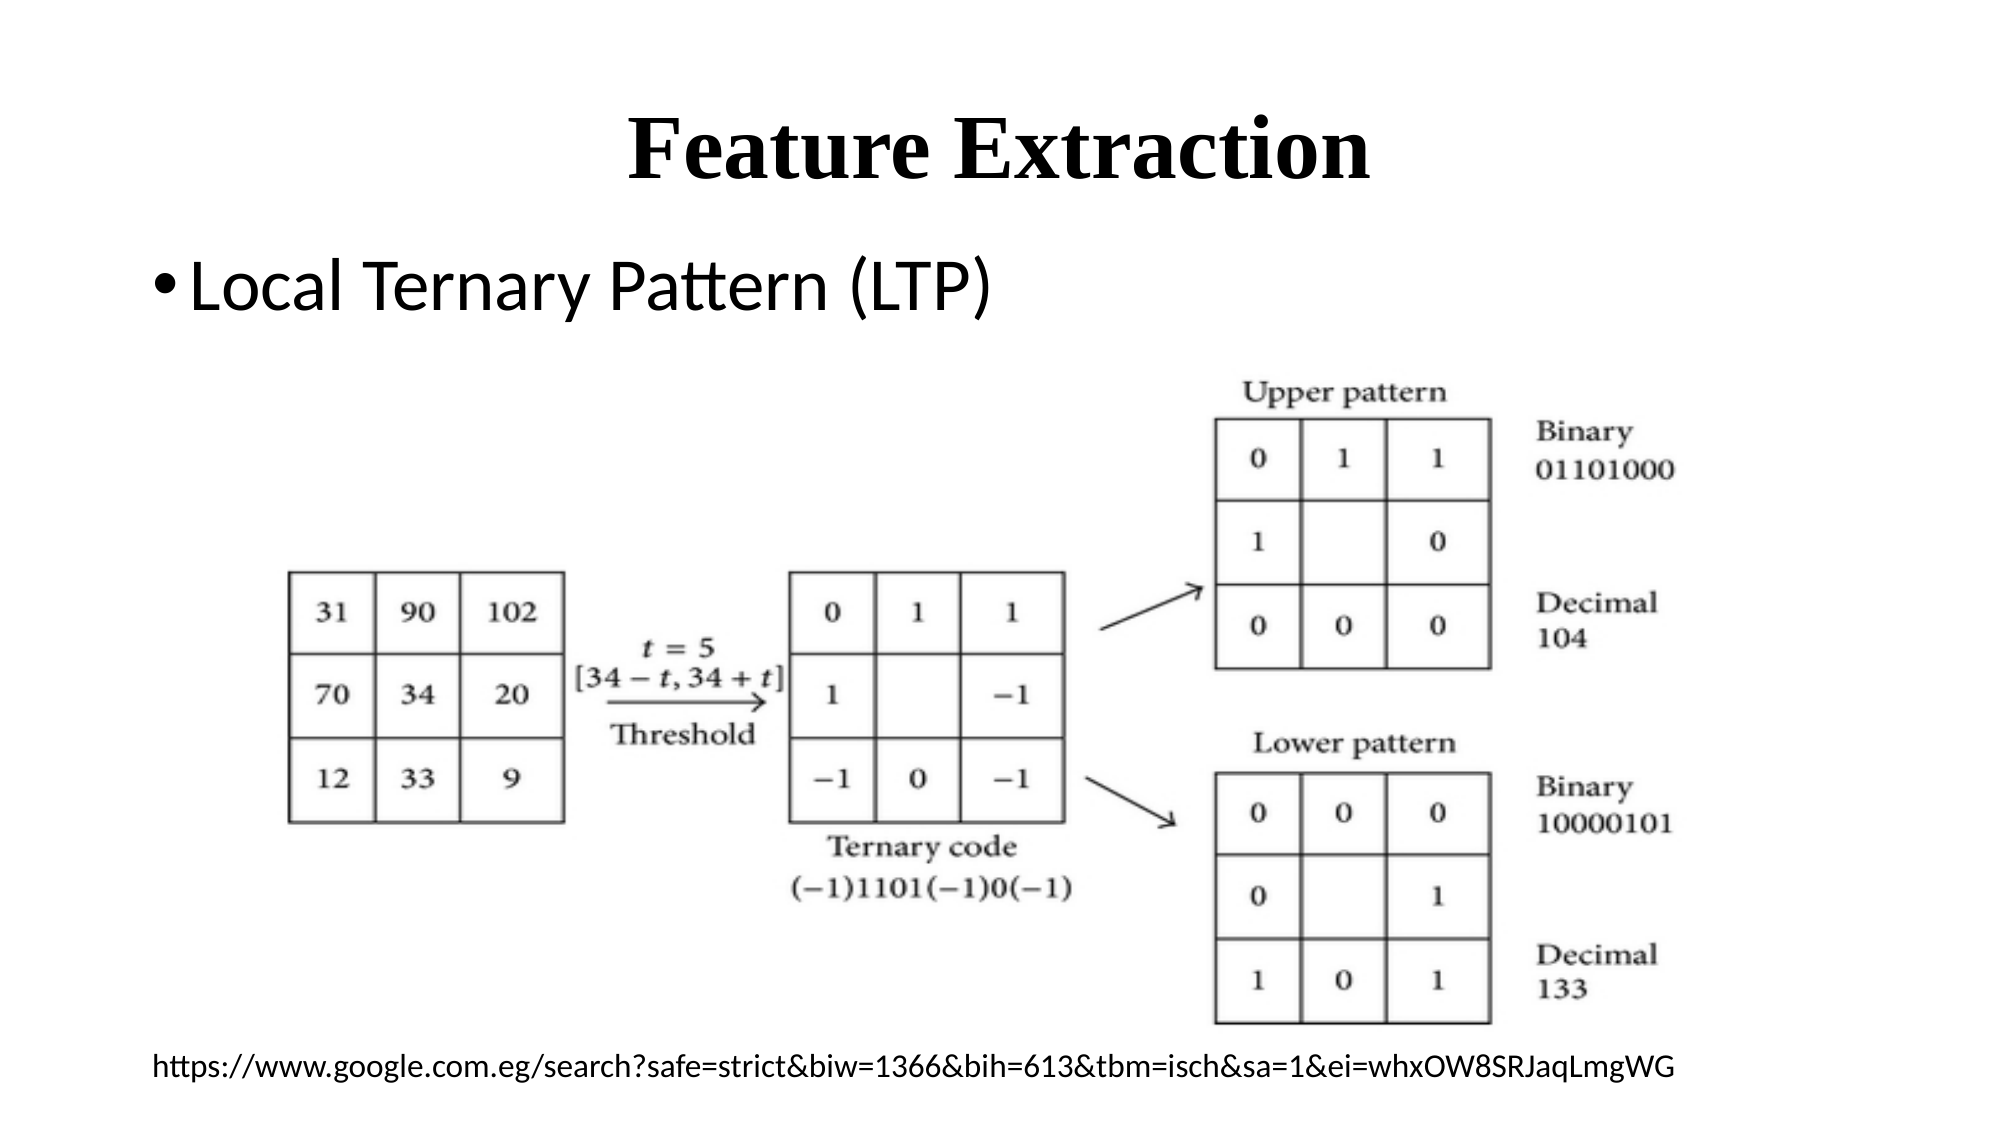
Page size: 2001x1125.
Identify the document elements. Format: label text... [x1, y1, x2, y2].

title Feature Extraction [137, 59, 1863, 238]
picture [239, 335, 1726, 1066]
text_box https://www.google.com.eg/search?safe=strict&biw=1366&bih=613&tbm=isch&sa=1&ei=whxOW8SRJaqLmgWG [137, 1037, 1965, 1092]
list Local Ternary Pattern (LTP) [137, 238, 1863, 810]
